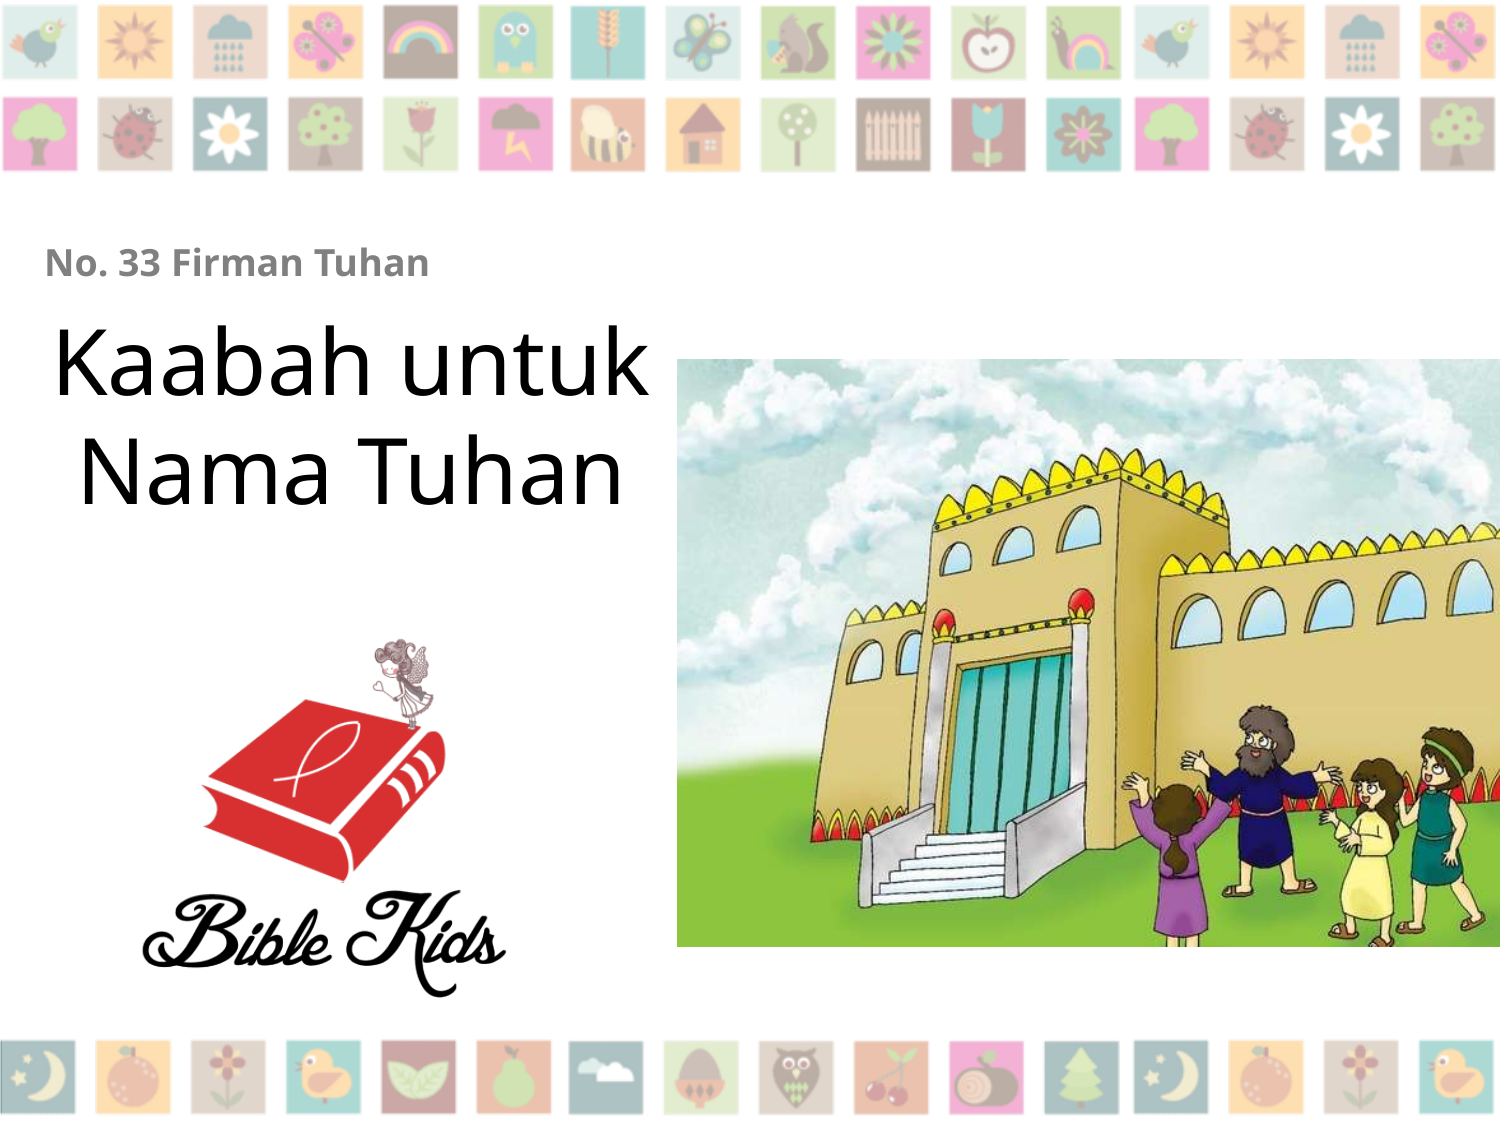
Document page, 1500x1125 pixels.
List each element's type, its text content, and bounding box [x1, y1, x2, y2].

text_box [0, 3, 1500, 181]
text_box Kaabah untuk Nama Tuhan [28, 296, 674, 531]
picture [677, 359, 1500, 947]
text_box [0, 1028, 1500, 1118]
text_box No. 33 Firman Tuhan [29, 231, 543, 292]
picture [117, 600, 544, 1027]
